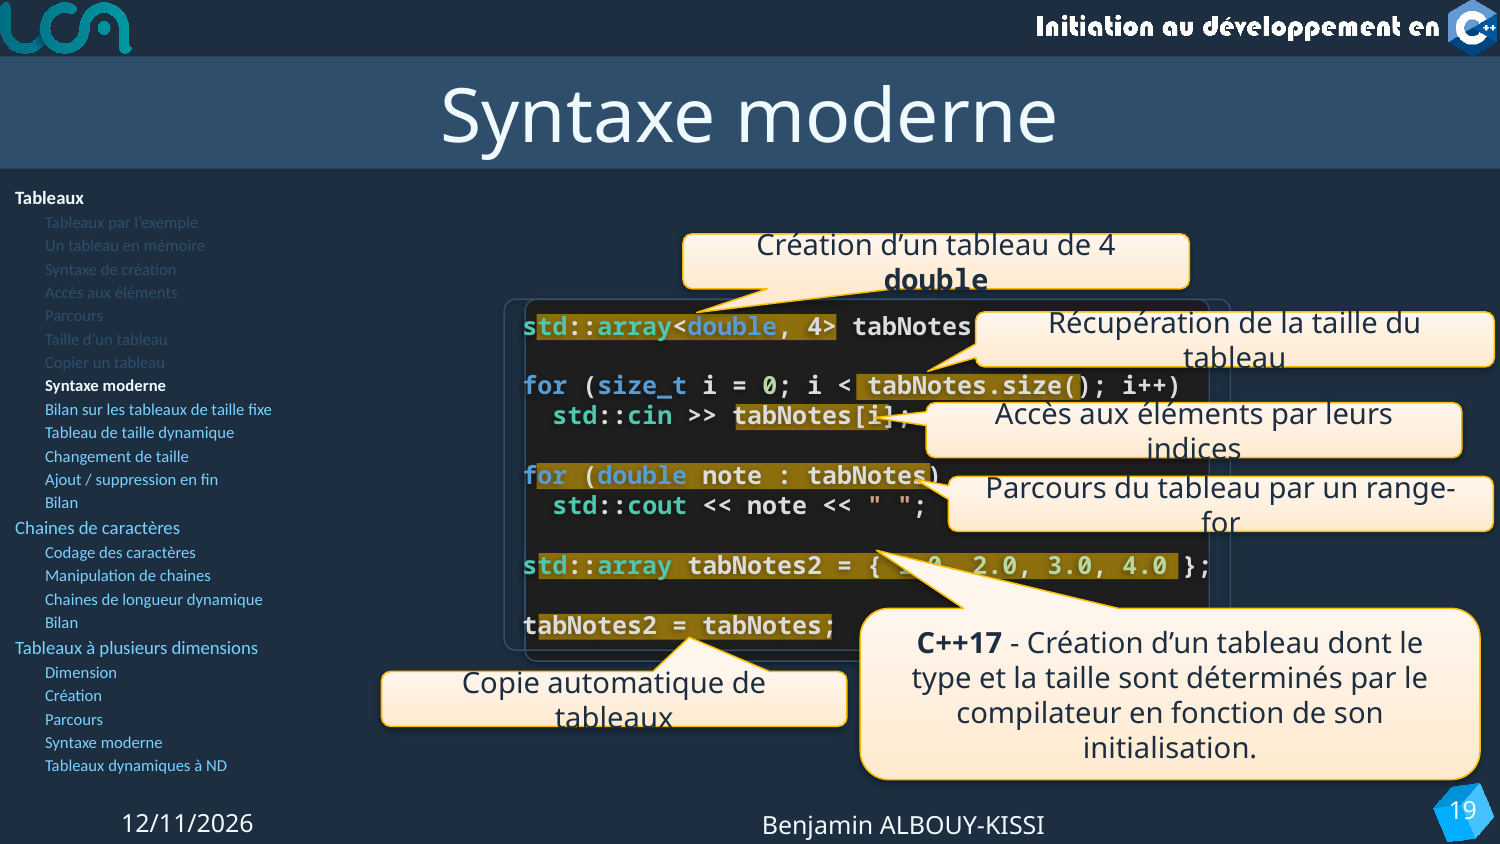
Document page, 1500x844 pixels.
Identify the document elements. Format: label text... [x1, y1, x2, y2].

title Syntaxe moderne [24, 56, 1475, 169]
picture [0, 2, 132, 54]
text_box Création d’un tableau de 4 double [682, 233, 1191, 314]
picture [1465, 835, 1494, 842]
text_box [527, 658, 659, 662]
text_box Parcours du tableau par un range-for [914, 475, 1495, 533]
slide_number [0, 807, 374, 844]
text_box Copie automatique de tableaux [380, 636, 848, 728]
text_box [748, 658, 854, 662]
text_box std::array<double, 4> tabNotes; for (size_t i = 0; i < tabNotes.size(); i++) std::cin >> tabNotes[i]; for (double note : tabNotes) std::cout << note << " "; std::array tabNotes2 = { 1.0, 2.0, 3.0, 4.0 }; tabNotes2 = tabNotes; [503, 298, 1232, 651]
text_box Accès aux éléments par leurs indices [873, 401, 1463, 459]
footer Benjamin ALBOUY-KISSI [374, 806, 1433, 844]
text_box C++17 - Création d’un tableau dont le type et la taille sont déterminés par le compilateur en fonction de son initialisation. [859, 549, 1481, 781]
picture [1033, 0, 1500, 56]
list Tableaux Tableaux par l’exemple Un tableau en mémoire Syntaxe de création Accès aux éléments Parcours Taille d’un tableau Copier un tableau Syntaxe moderne Bilan sur les tableaux de taille fixe Tableau de taille dynamique Changement de taille Ajout / suppression en fin Bilan Chaines de caractères Codage des caractères Manipulation de chaines Chaines de longueur dynamique Bilan Tableaux à plusieurs dimensions Dimension Création Parcours Syntaxe moderne Tableaux dynamiques à ND [0, 178, 375, 807]
picture [1476, 782, 1494, 789]
slide_number 19 [1432, 789, 1494, 835]
text_box Récupération de la taille du tableau [926, 311, 1496, 373]
picture [1433, 835, 1445, 842]
picture [1432, 782, 1473, 789]
